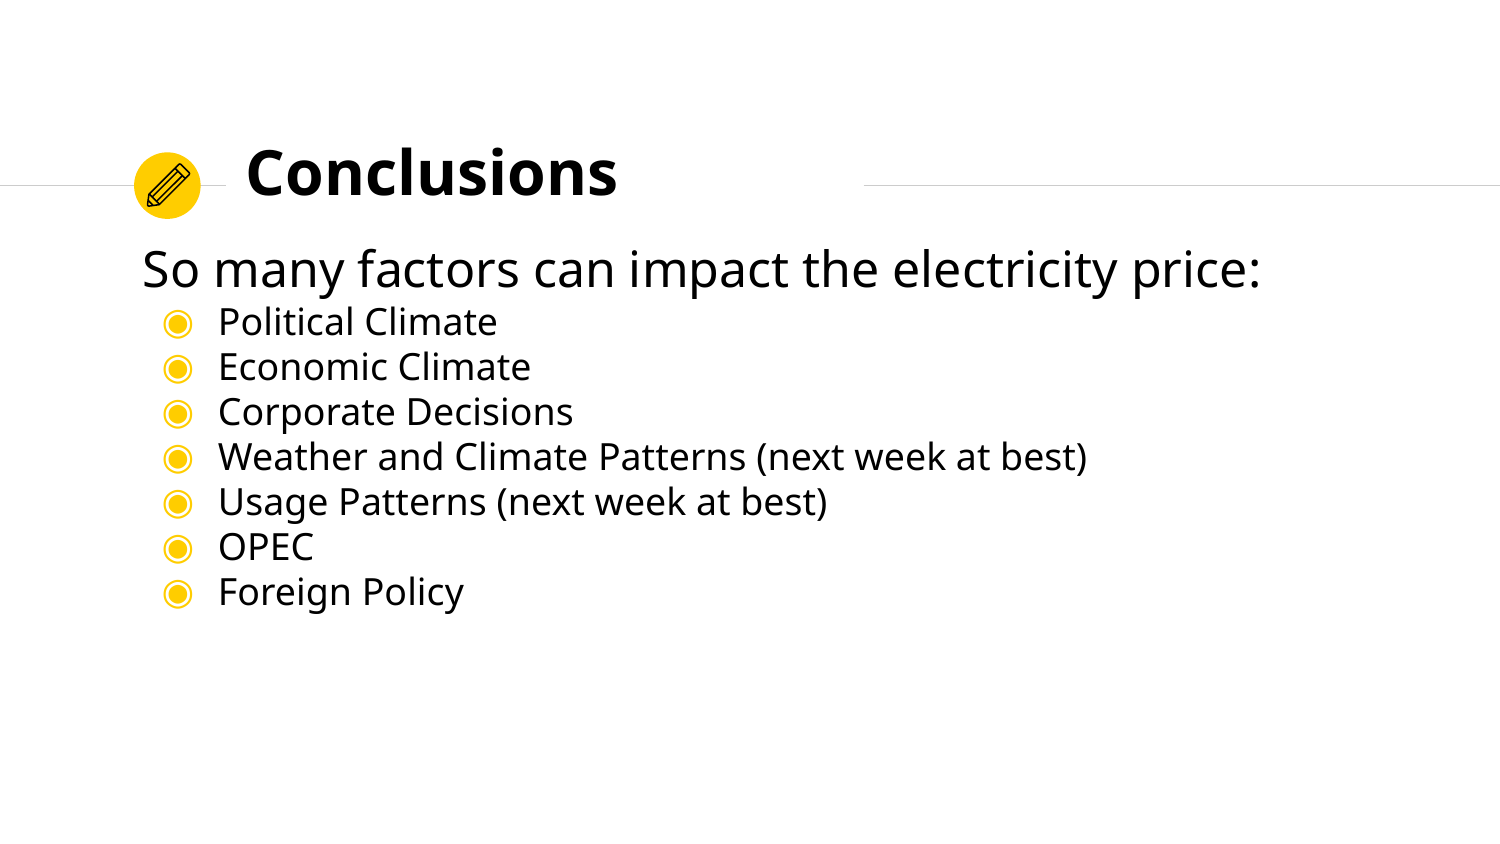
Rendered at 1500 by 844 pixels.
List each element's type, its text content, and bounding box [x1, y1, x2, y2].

title Conclusions [230, 134, 867, 207]
list So many factors can impact the electricity price: Political Climate Economic Climate Corporate Decisions Weather and Climate Patterns (next week at best) Usage Patterns (next week at best) OPEC Foreign Policy [127, 222, 1385, 796]
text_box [147, 163, 190, 207]
